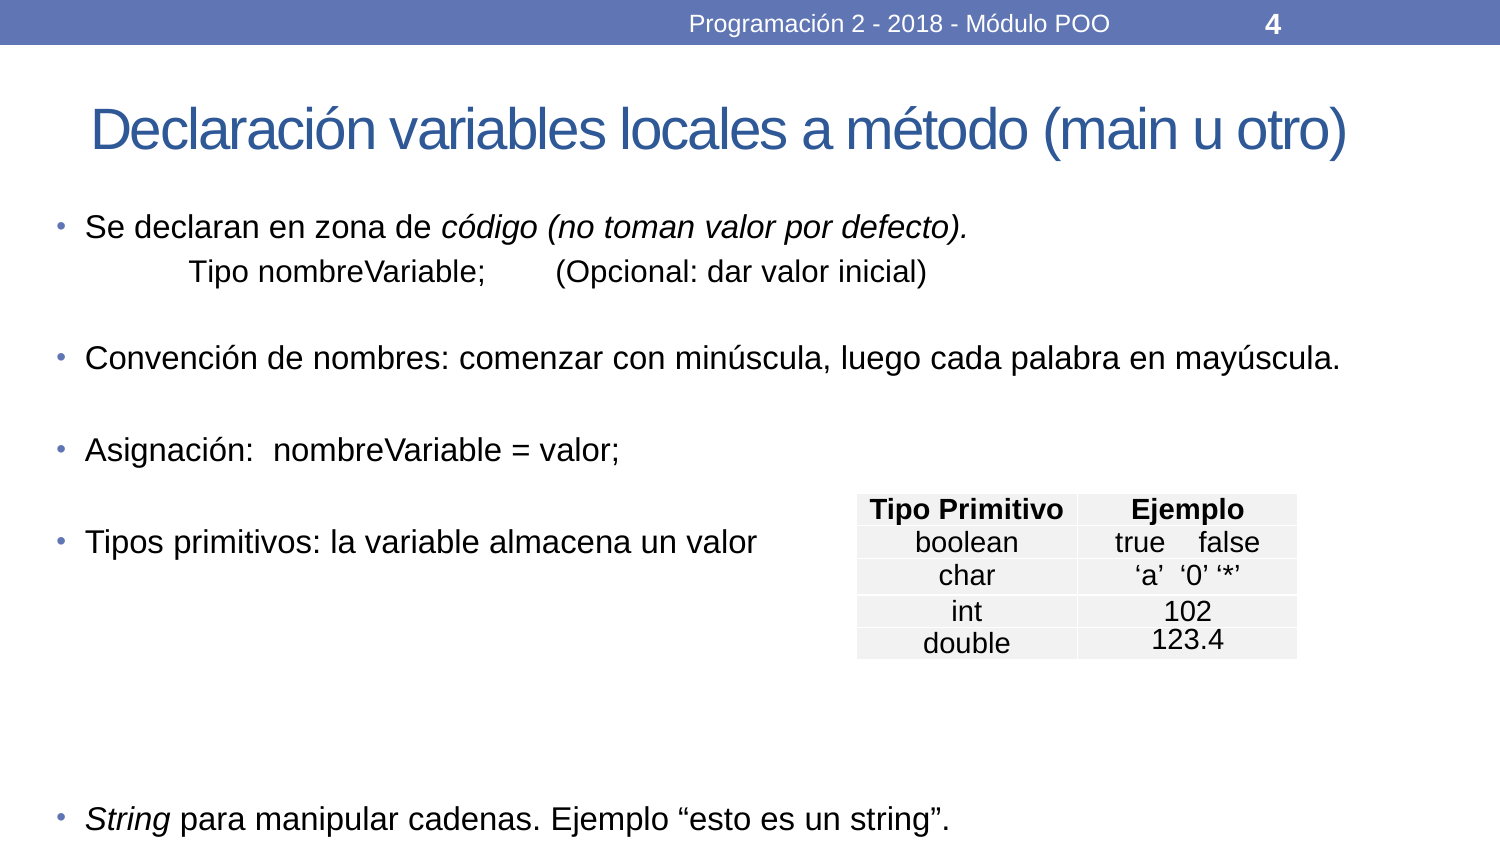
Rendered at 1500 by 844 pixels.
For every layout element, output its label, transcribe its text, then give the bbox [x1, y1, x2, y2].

list Se declaran en zona de código (no toman valor por defecto). Tipo nombreVariable; (Opcional: dar valor inicial) Convención de nombres: comenzar con minúscula, luego cada palabra en mayúscula. Asignación: nombreVariable = valor; Tipos primitivos: la variable almacena un valor String para manipular cadenas. Ejemplo “esto es un string”. [41, 198, 1500, 844]
table_header Tipo Primitivo [857, 494, 1077, 525]
table_cell true false [1078, 526, 1297, 558]
table_cell double [857, 628, 1077, 659]
slide_number 4 [1250, 2, 1425, 43]
table_cell 102 [1078, 596, 1297, 627]
table_cell boolean [857, 526, 1077, 558]
footer Programación 2 - 2018 - Módulo POO [562, 2, 1238, 43]
table_cell ‘a’ ‘0’ ‘*’ [1078, 559, 1297, 594]
table_header Ejemplo [1078, 494, 1297, 525]
title Declaración variables locales a método (main u otro) [75, 65, 1425, 188]
table_cell int [857, 596, 1077, 627]
table_cell 123.4 [1078, 628, 1297, 659]
table_cell char [857, 559, 1077, 594]
